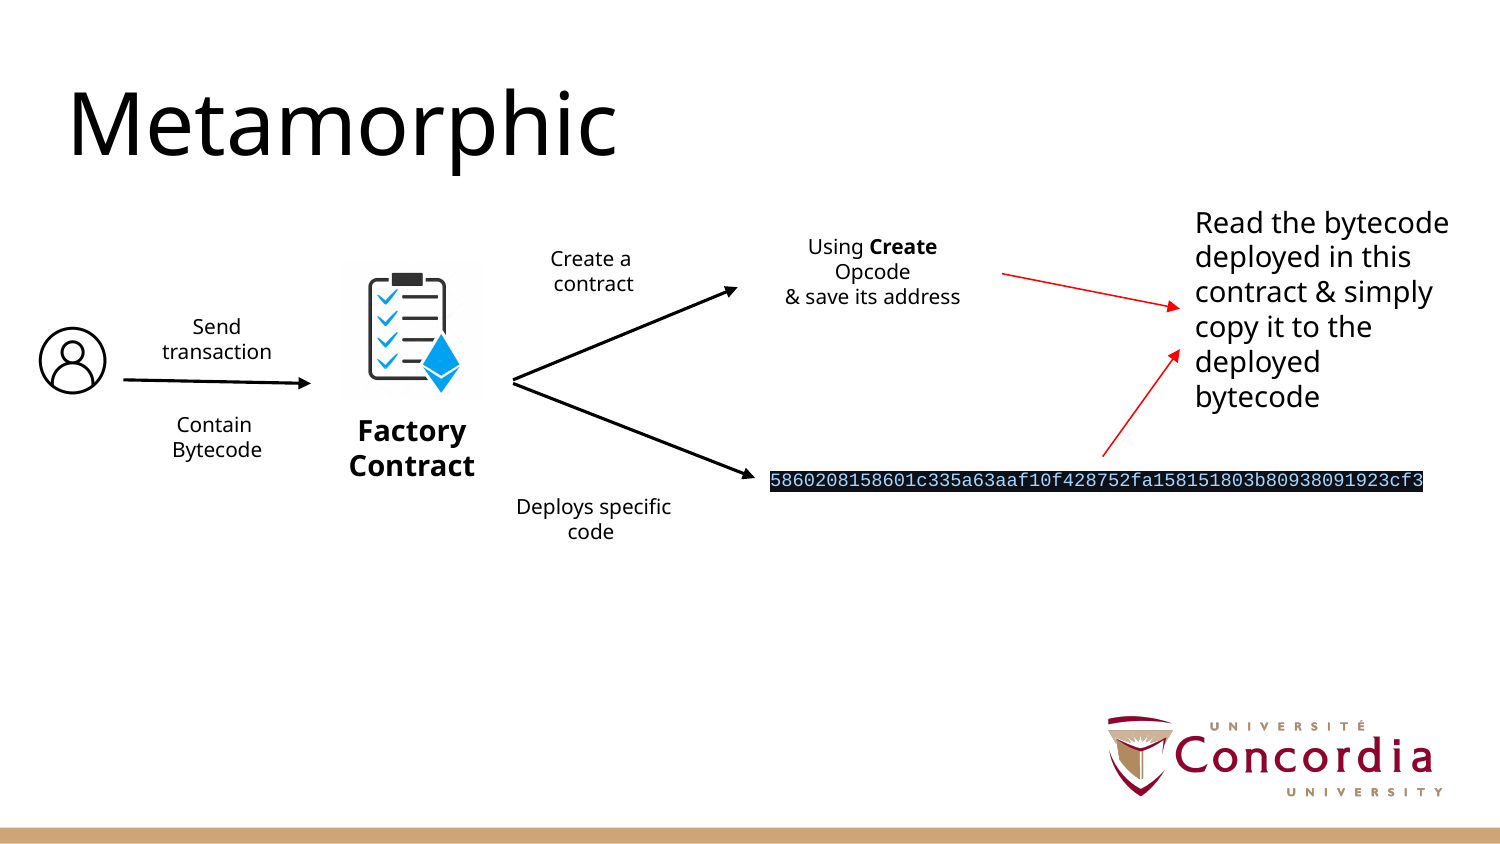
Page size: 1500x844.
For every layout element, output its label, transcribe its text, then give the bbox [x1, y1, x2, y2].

title Metamorphic [51, 51, 1449, 189]
picture [1108, 715, 1464, 798]
text_box Send transaction [123, 298, 311, 379]
text_box Using Create Opcode & save its address [749, 218, 996, 324]
text_box 5860208158601c335a63aaf10f428752fa158151803b80938091923cf3 [755, 456, 1451, 502]
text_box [1001, 273, 1181, 293]
text_box Read the bytecode deployed in this contract & simply copy it to the deployed bytecode [1179, 188, 1469, 429]
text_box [512, 286, 738, 381]
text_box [1102, 348, 1181, 457]
text_box Factory Contract [331, 397, 493, 498]
text_box Contain Bytecode [123, 397, 311, 478]
text_box Deploys specific code [499, 478, 688, 559]
text_box Create a contract [499, 230, 688, 311]
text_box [123, 379, 312, 384]
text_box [512, 383, 756, 479]
picture [339, 260, 485, 406]
picture [35, 323, 110, 398]
